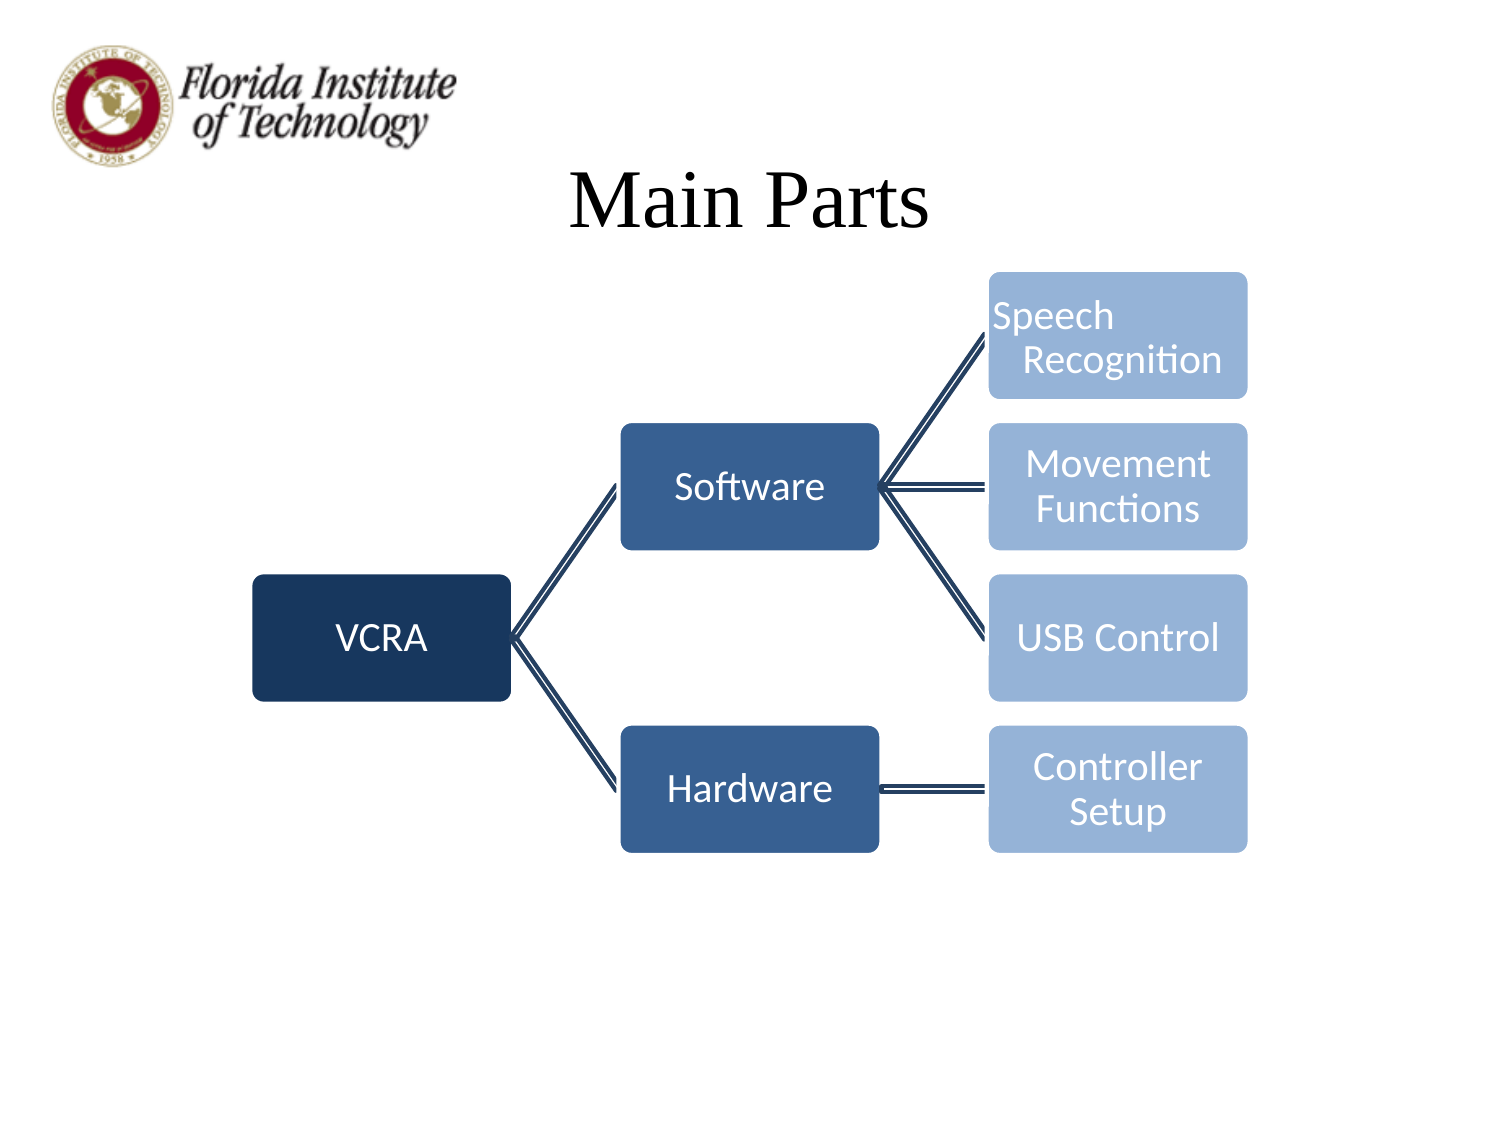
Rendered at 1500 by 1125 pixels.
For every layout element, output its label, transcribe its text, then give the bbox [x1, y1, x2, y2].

text_box Software [618, 421, 882, 553]
text_box USB Control [986, 572, 1250, 704]
title Main Parts [75, 125, 1425, 263]
text_box Speech Recognition [986, 269, 1250, 402]
text_box [881, 786, 986, 793]
picture [37, 35, 468, 175]
text_box [879, 333, 986, 487]
text_box [881, 483, 986, 490]
text_box Movement Functions [986, 421, 1250, 553]
text_box [510, 485, 618, 638]
text_box Hardware [618, 723, 882, 856]
text_box Controller Setup [986, 723, 1250, 856]
text_box [879, 485, 986, 640]
text_box VCRA [250, 572, 514, 704]
text_box [510, 636, 618, 791]
